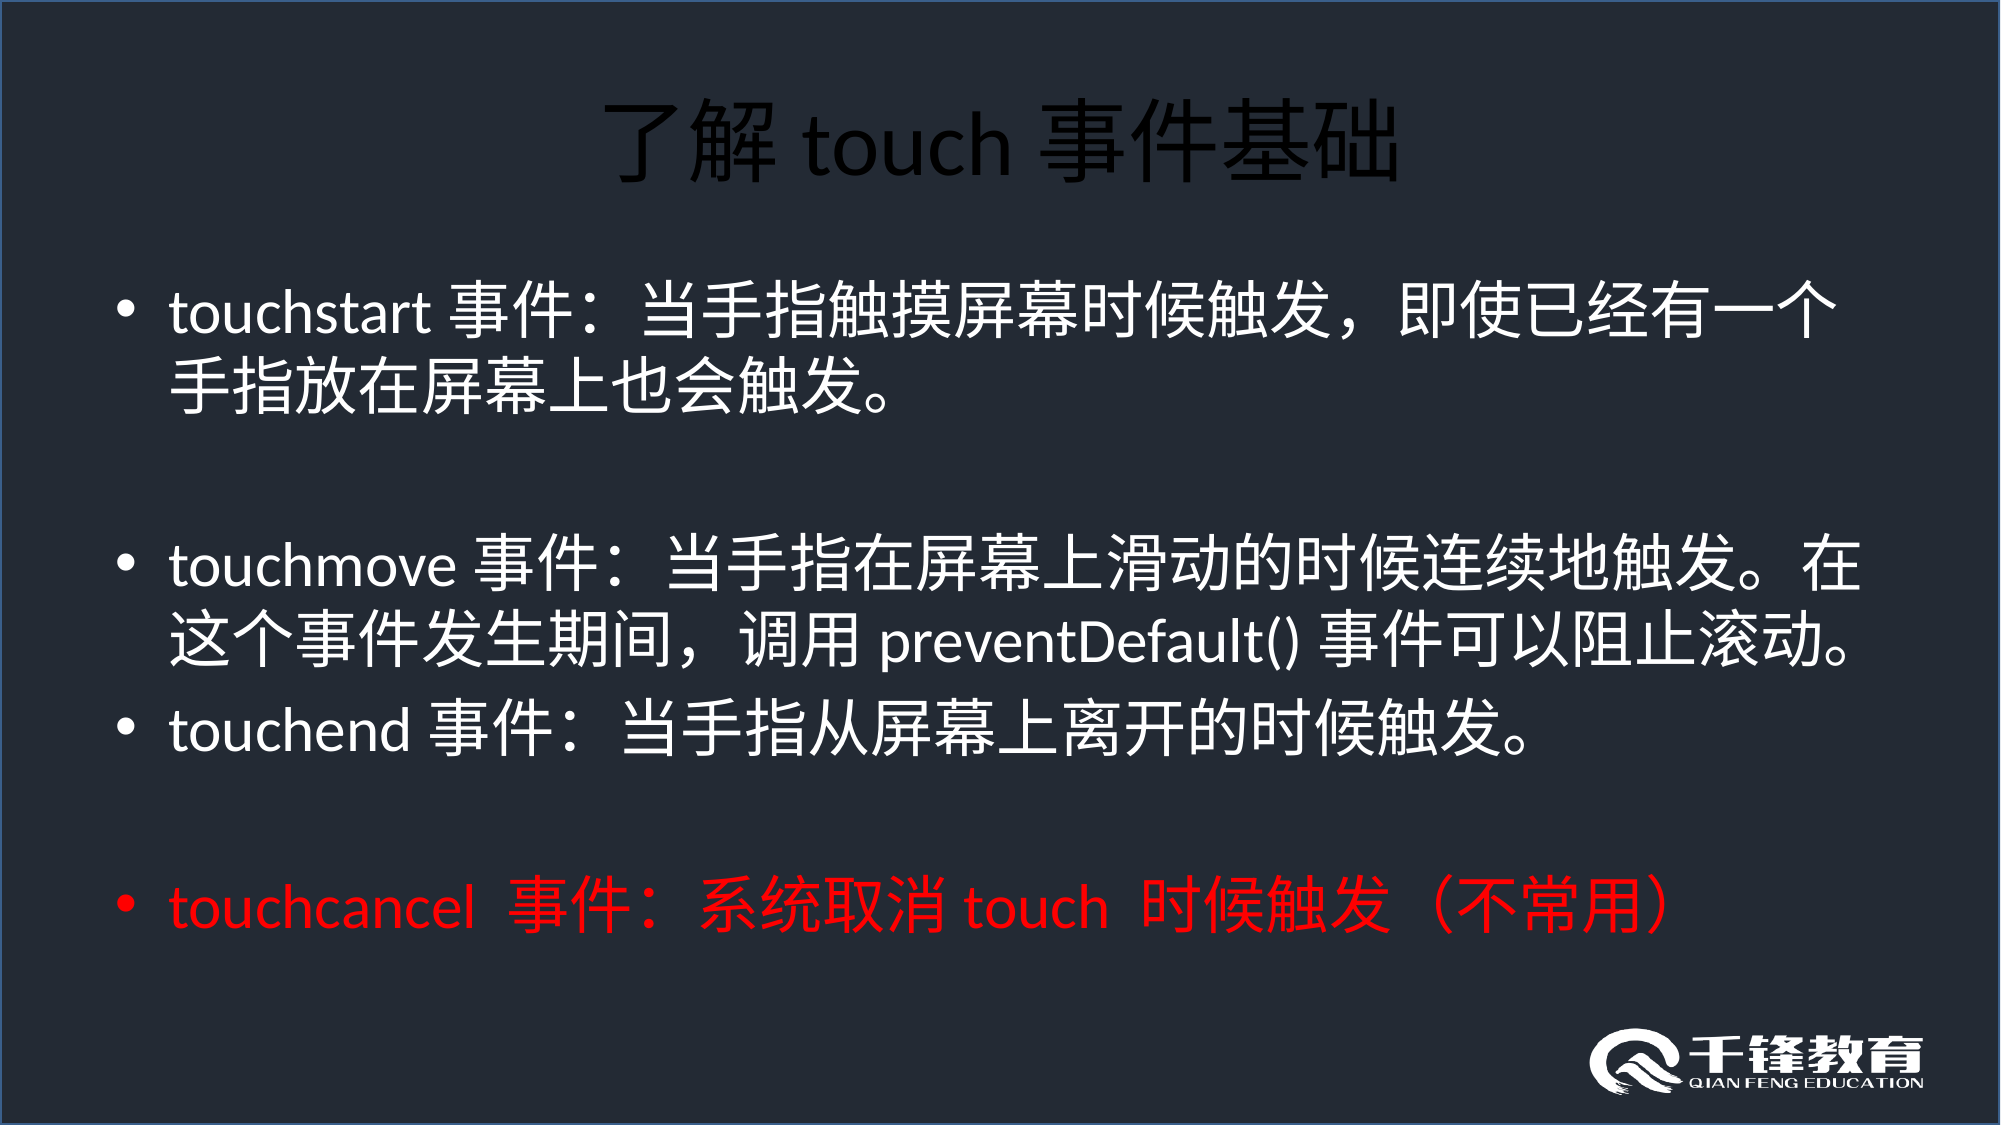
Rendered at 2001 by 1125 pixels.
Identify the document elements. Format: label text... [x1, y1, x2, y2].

list touchstart事件：当手指触摸屏幕时候触发，即使已经有一个手指放在屏幕上也会触发。 touchmove事件：当手指在屏幕上滑动的时候连续地触发。在这个事件发生期间，调用preventDefault()事件可以阻止滚动。 touchend事件：当手指从屏幕上离开的时候触发。 touchcancel 事件：系统取消touch 时候触发（不常用） [99, 262, 1900, 1005]
picture [1587, 1023, 1930, 1100]
title 了解touch事件基础 [99, 45, 1900, 233]
